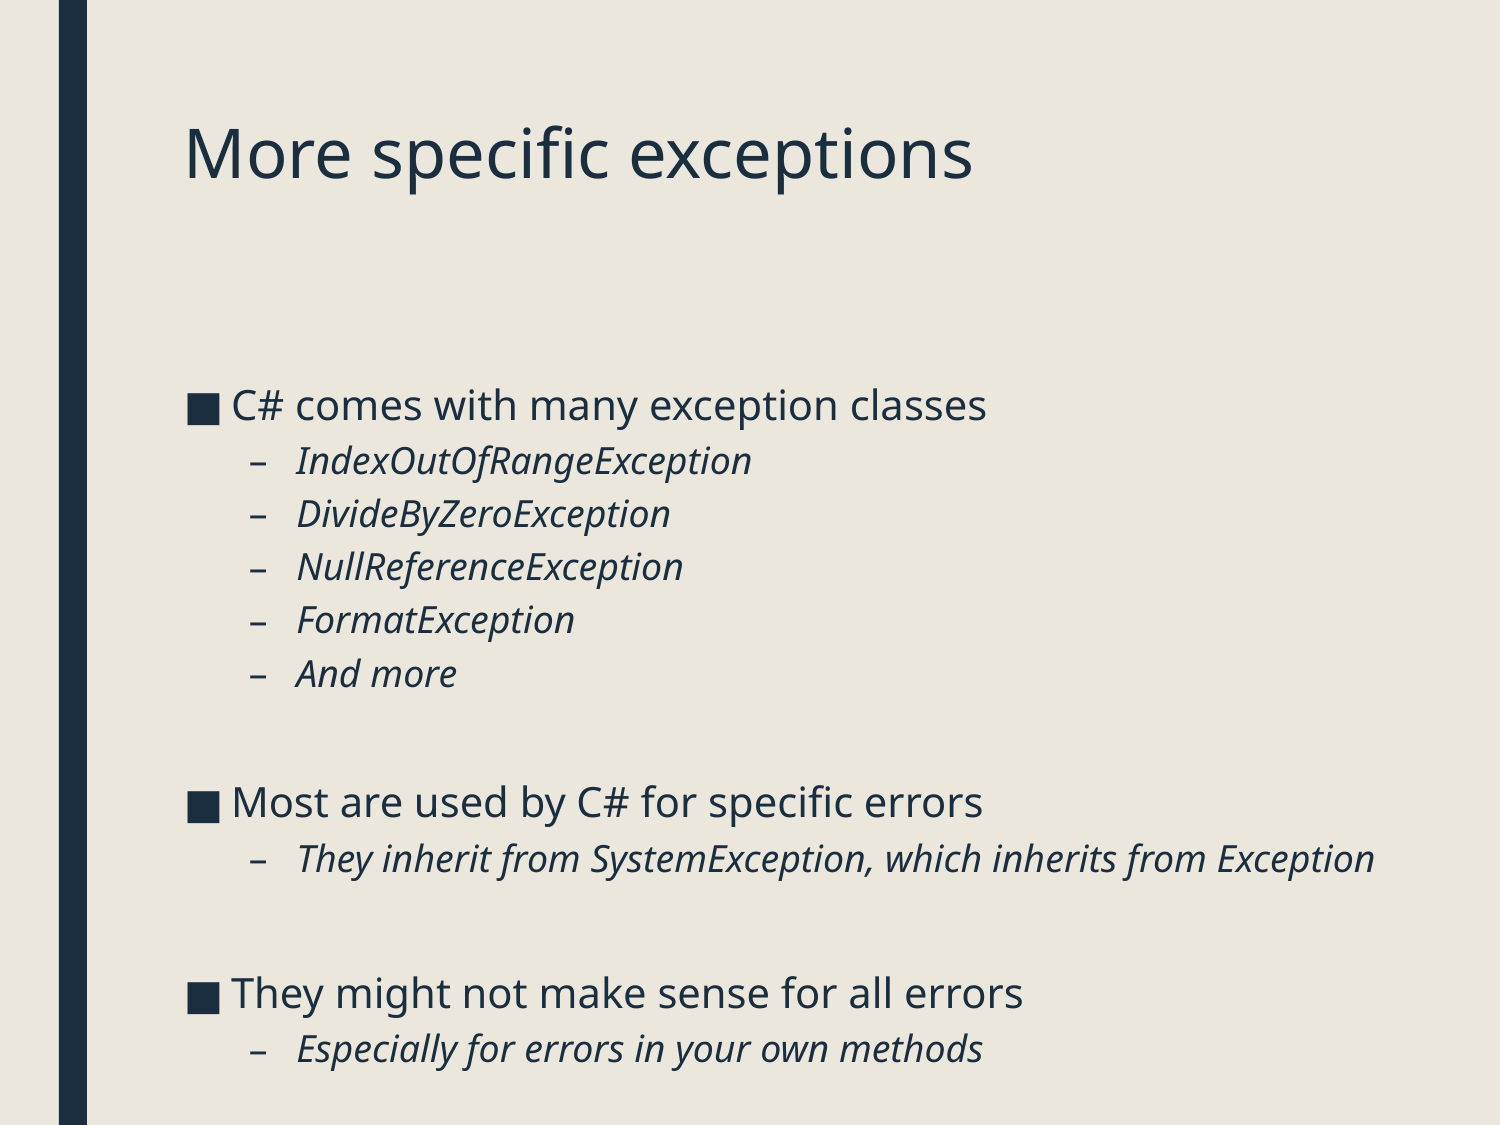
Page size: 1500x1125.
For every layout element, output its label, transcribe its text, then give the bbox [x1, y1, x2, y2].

list C# comes with many exception classes IndexOutOfRangeException DivideByZeroException NullReferenceException FormatException And more Most are used by C# for specific errors They inherit from SystemException, which inherits from Exception They might not make sense for all errors Especially for errors in your own methods [168, 375, 1437, 1092]
title More specific exceptions [168, 112, 1437, 227]
